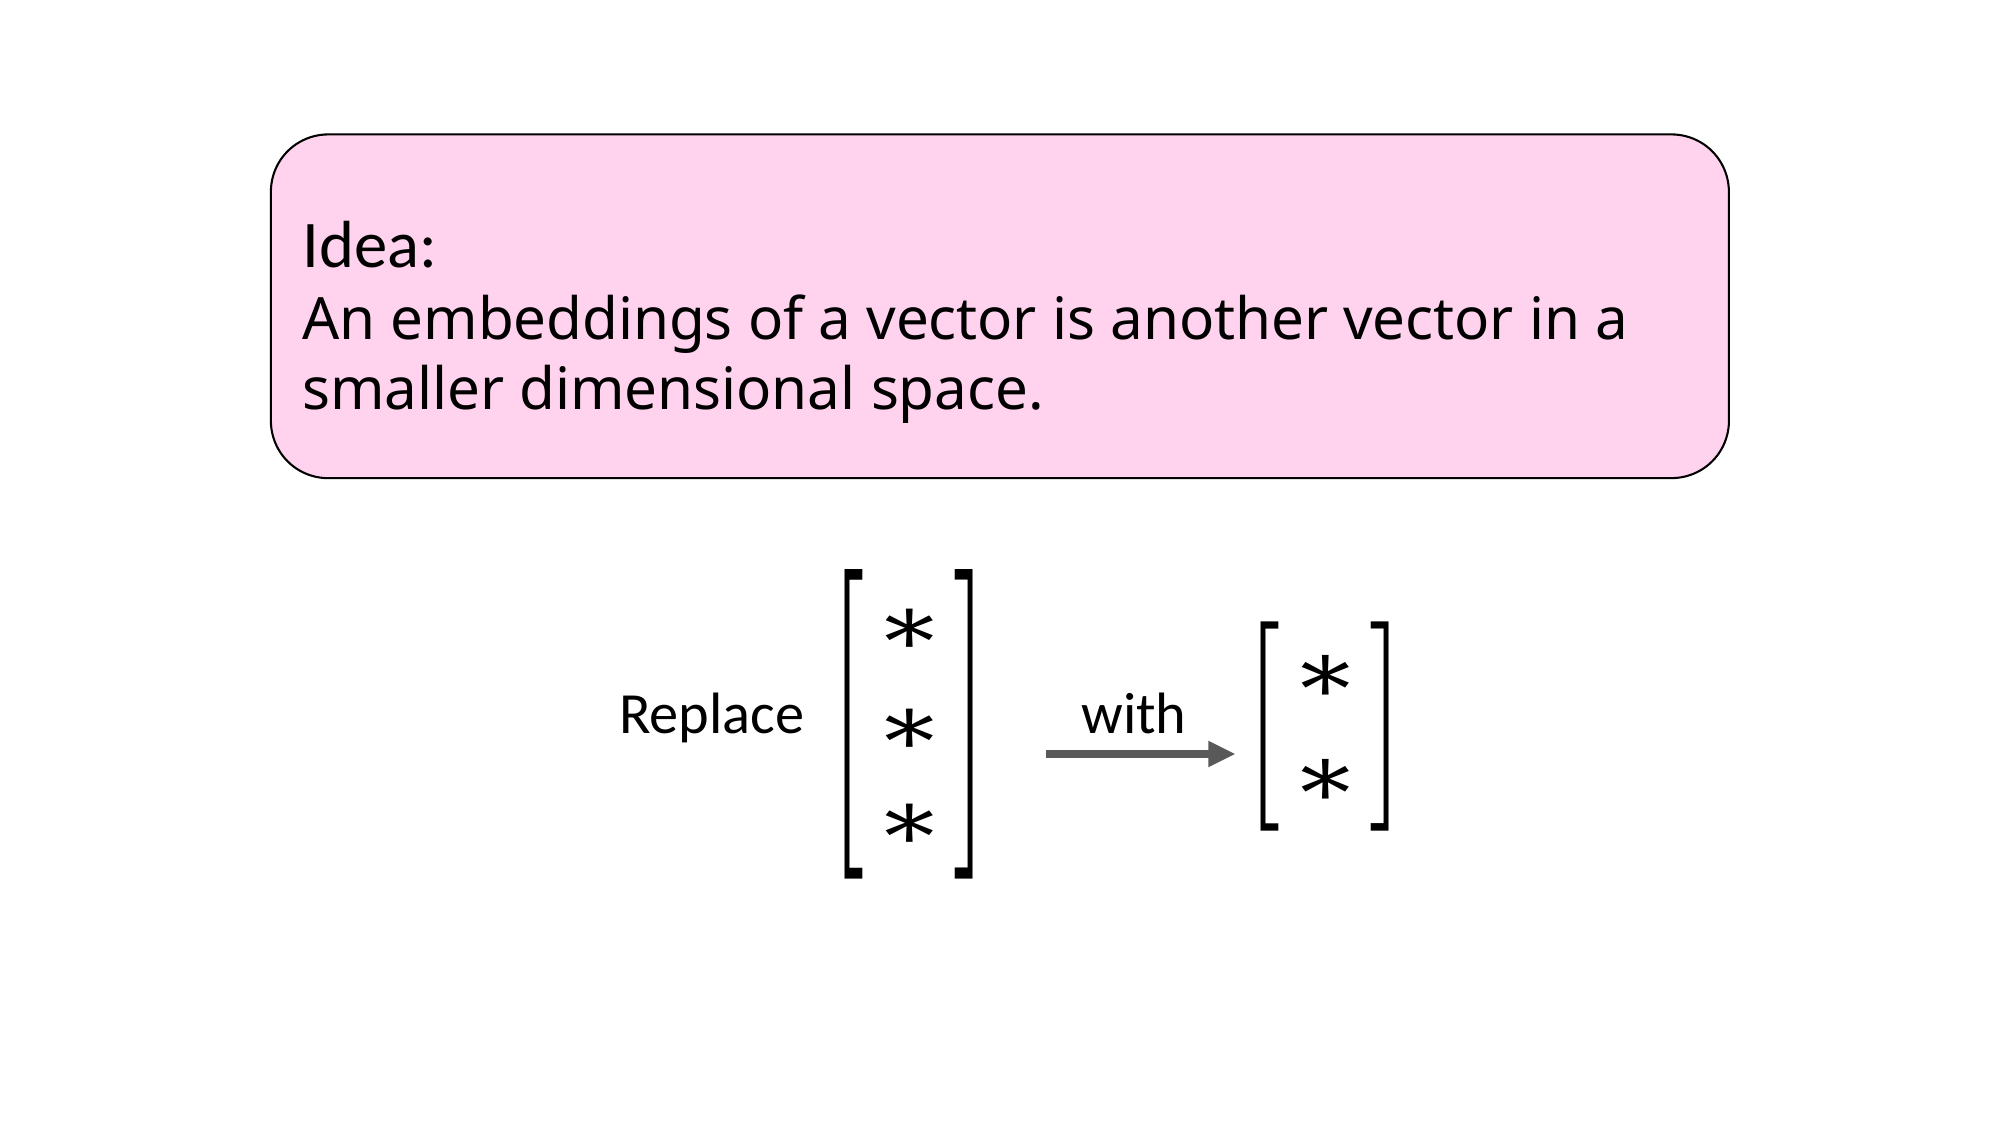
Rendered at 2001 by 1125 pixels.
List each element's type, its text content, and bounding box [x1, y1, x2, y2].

text_box Idea: An embeddings of a vector is another vector in a smaller dimensional space. [269, 133, 1730, 480]
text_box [604, 565, 1396, 884]
